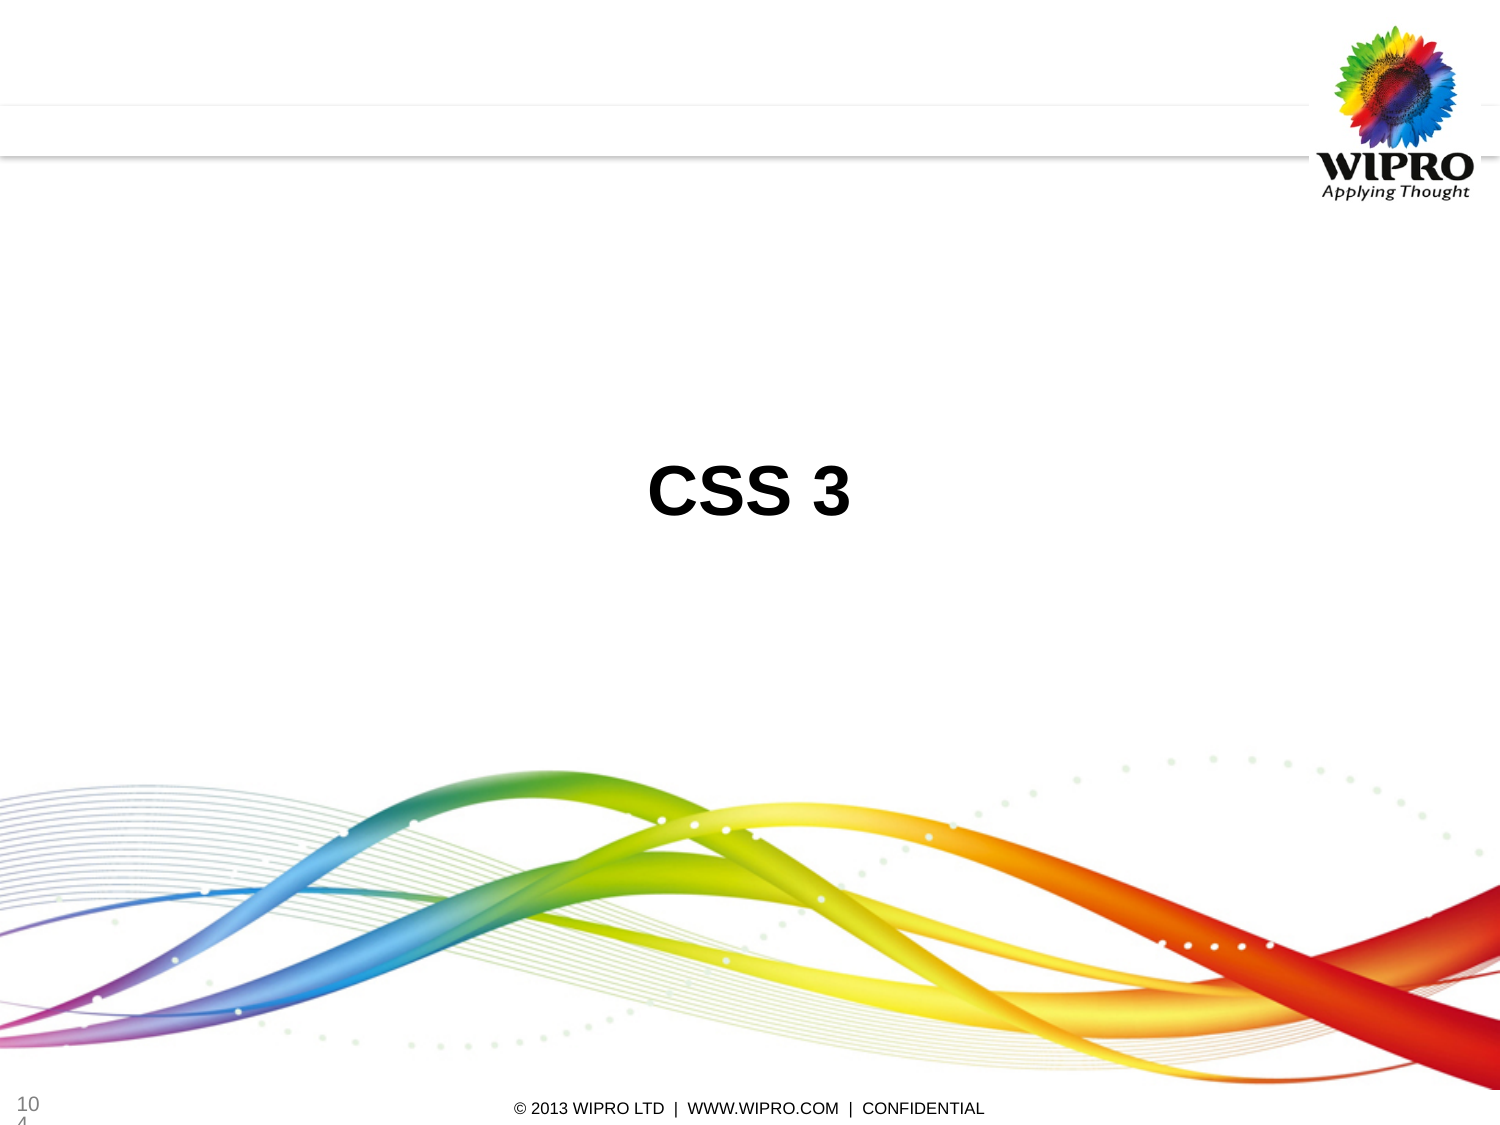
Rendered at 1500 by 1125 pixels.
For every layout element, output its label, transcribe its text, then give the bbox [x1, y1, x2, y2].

title CSS 3 [112, 437, 1388, 539]
picture [1309, 17, 1481, 208]
picture [0, 733, 1500, 1090]
